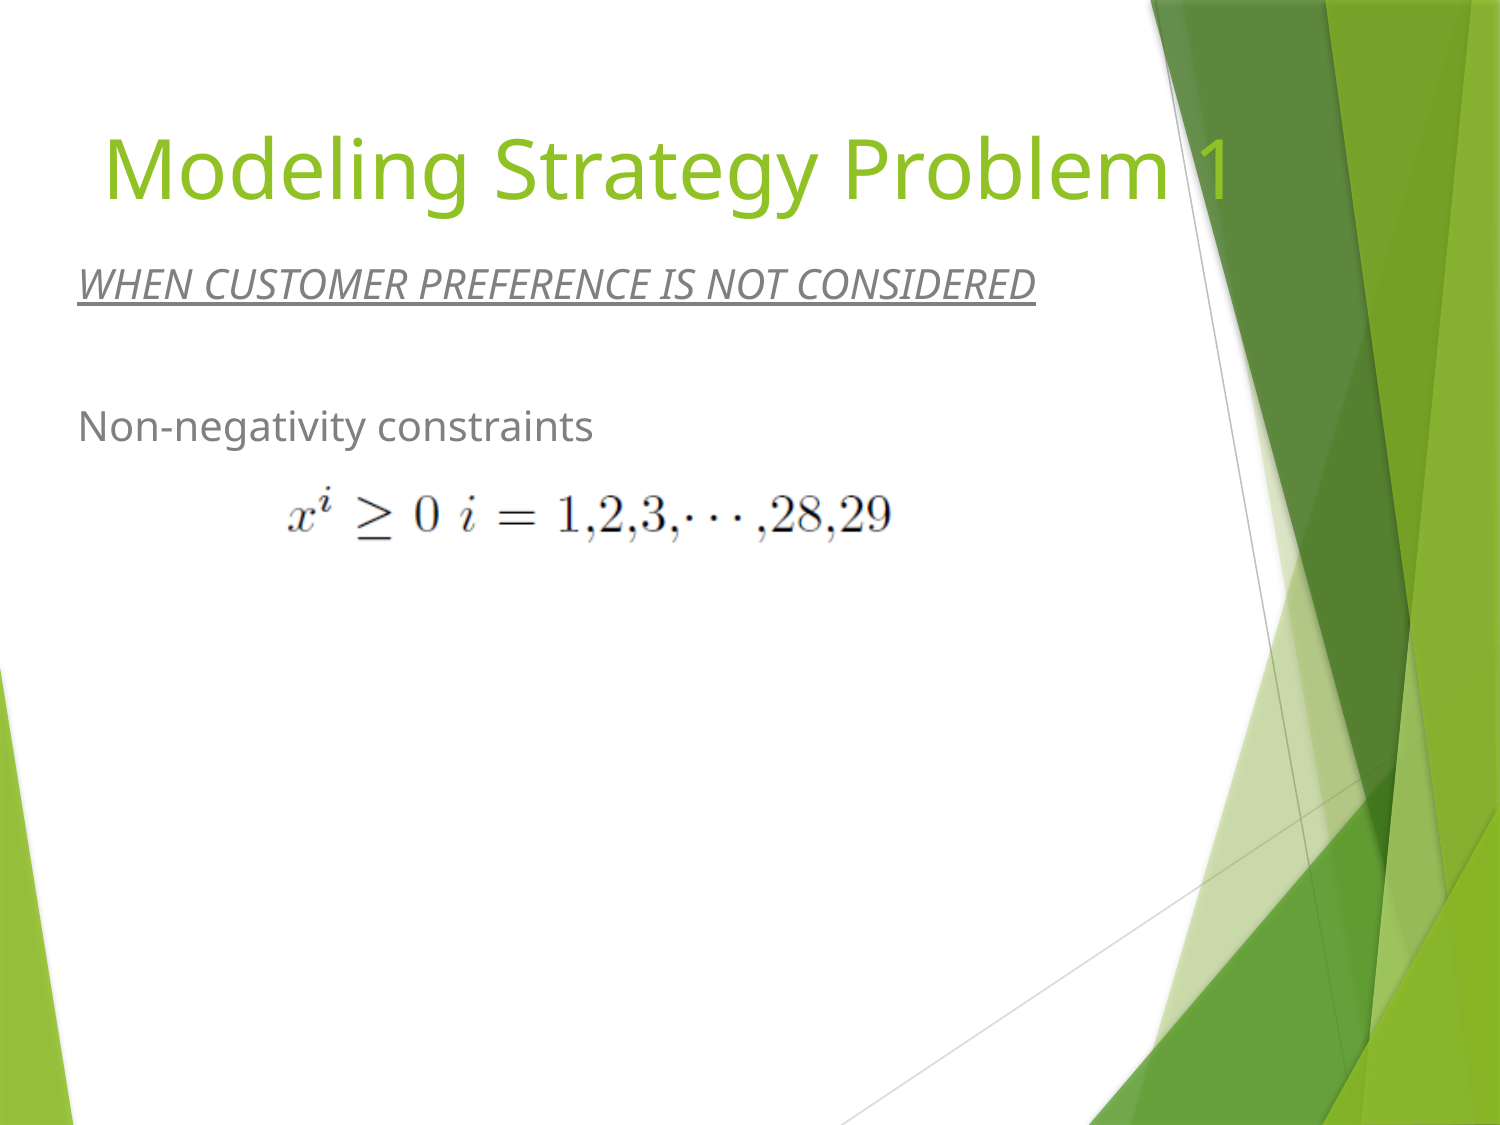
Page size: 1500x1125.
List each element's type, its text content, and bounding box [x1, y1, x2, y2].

picture [261, 474, 928, 563]
title Modeling Strategy Problem 1 [87, 0, 1363, 224]
list WHEN CUSTOMER PREFERENCE IS NOT CONSIDERED Non-negativity constraints [62, 249, 1363, 988]
